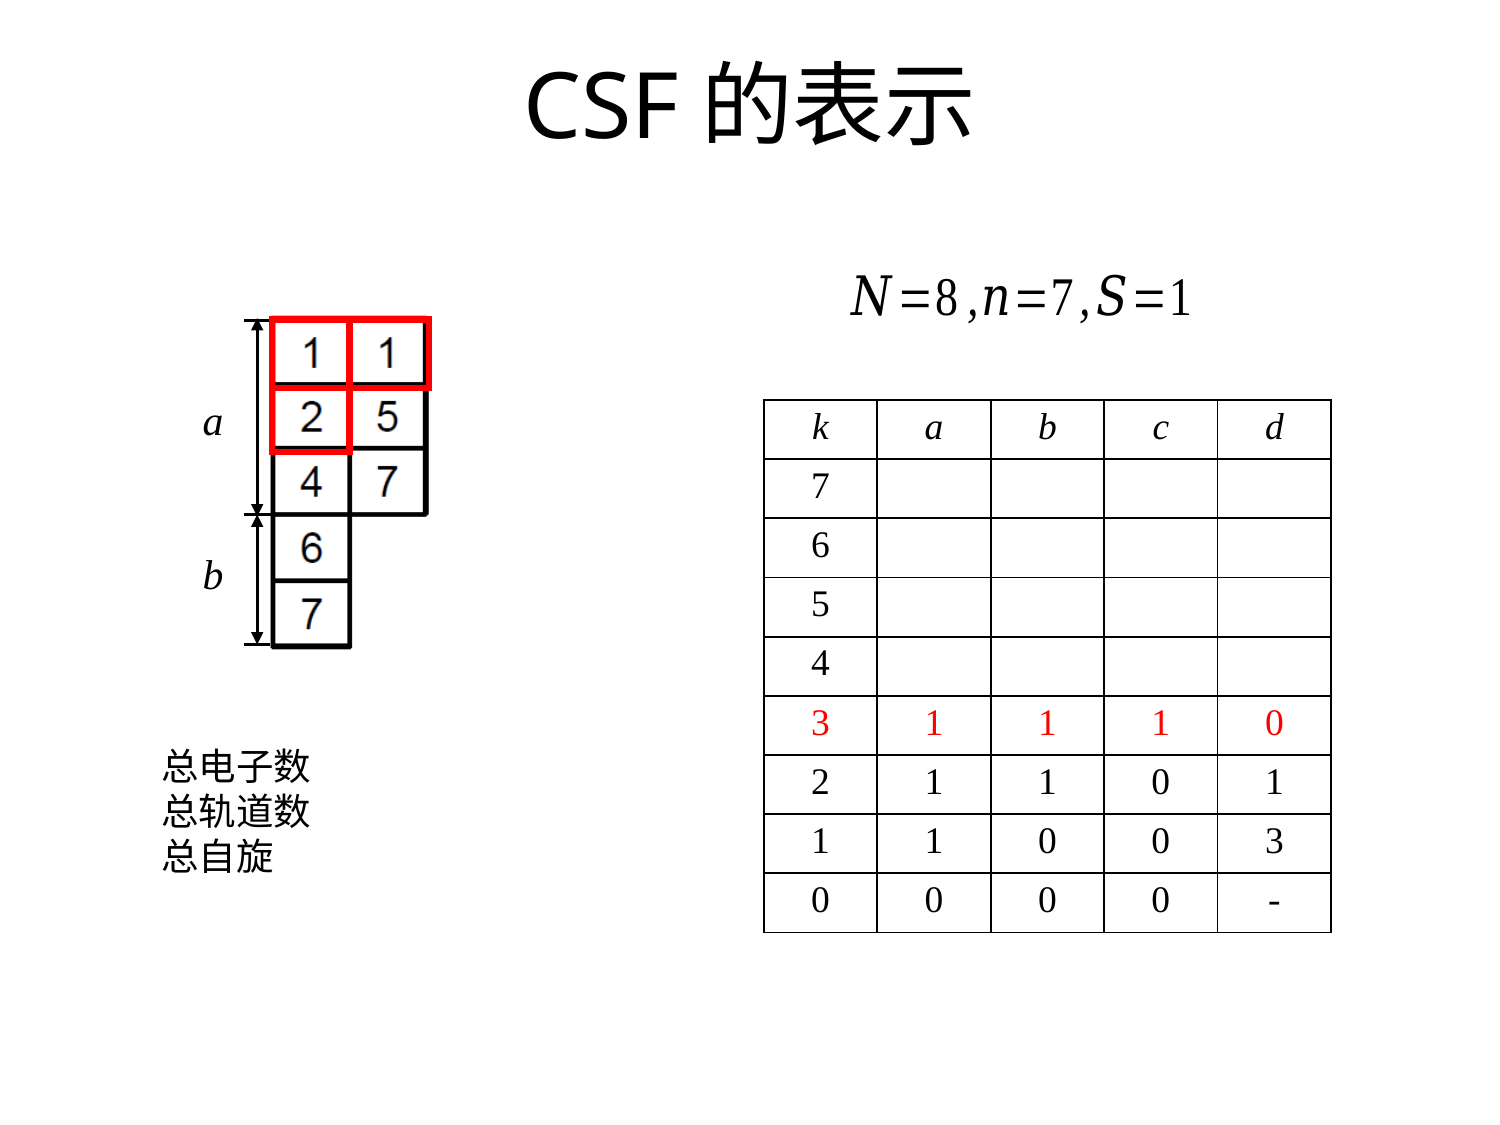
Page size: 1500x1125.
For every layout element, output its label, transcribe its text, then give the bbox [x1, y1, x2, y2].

table_cell 0 [1105, 815, 1217, 872]
table_cell 1 [878, 815, 990, 872]
table_cell [1105, 519, 1217, 577]
table_cell 0 [1105, 756, 1217, 813]
table_cell 0 [1218, 697, 1330, 754]
table_cell 1 [992, 756, 1103, 813]
table_cell [1105, 460, 1217, 517]
table_cell 3 [1218, 815, 1330, 872]
table_cell [878, 519, 990, 577]
table_header k [765, 401, 876, 458]
table_cell 0 [992, 815, 1103, 872]
table_cell [1218, 638, 1330, 695]
table_cell [992, 638, 1103, 695]
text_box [271, 319, 430, 388]
table_cell 1 [992, 697, 1103, 754]
table_header c [1105, 401, 1217, 458]
table_cell 1 [1105, 697, 1217, 754]
table_cell 0 [878, 874, 990, 932]
table_header a [878, 401, 990, 458]
table_cell 0 [1105, 874, 1217, 932]
table_cell 1 [1218, 756, 1330, 813]
table_cell [1218, 578, 1330, 636]
table_cell [992, 578, 1103, 636]
table_cell 0 [992, 874, 1103, 932]
title CSF的表示 [103, 0, 1397, 218]
table_cell 1 [878, 697, 990, 754]
table_cell [1218, 519, 1330, 577]
table_header b [992, 401, 1103, 458]
table_cell [992, 519, 1103, 577]
table_cell 3 [765, 697, 876, 754]
table_cell 5 [765, 578, 876, 636]
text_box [187, 297, 467, 661]
table_cell [878, 460, 990, 517]
table_cell 6 [765, 519, 876, 577]
table_cell - [1218, 874, 1330, 932]
table_cell 4 [765, 638, 876, 695]
table_cell 2 [765, 756, 876, 813]
table_cell [1105, 578, 1217, 636]
table_cell [1105, 638, 1217, 695]
table_cell 1 [878, 756, 990, 813]
table_cell [992, 460, 1103, 517]
table_header d [1218, 401, 1330, 458]
table_cell 0 [765, 874, 876, 932]
table_cell [1218, 460, 1330, 517]
table_cell 1 [765, 815, 876, 872]
table_cell 7 [765, 460, 876, 517]
table_cell [878, 638, 990, 695]
table_cell [878, 578, 990, 636]
